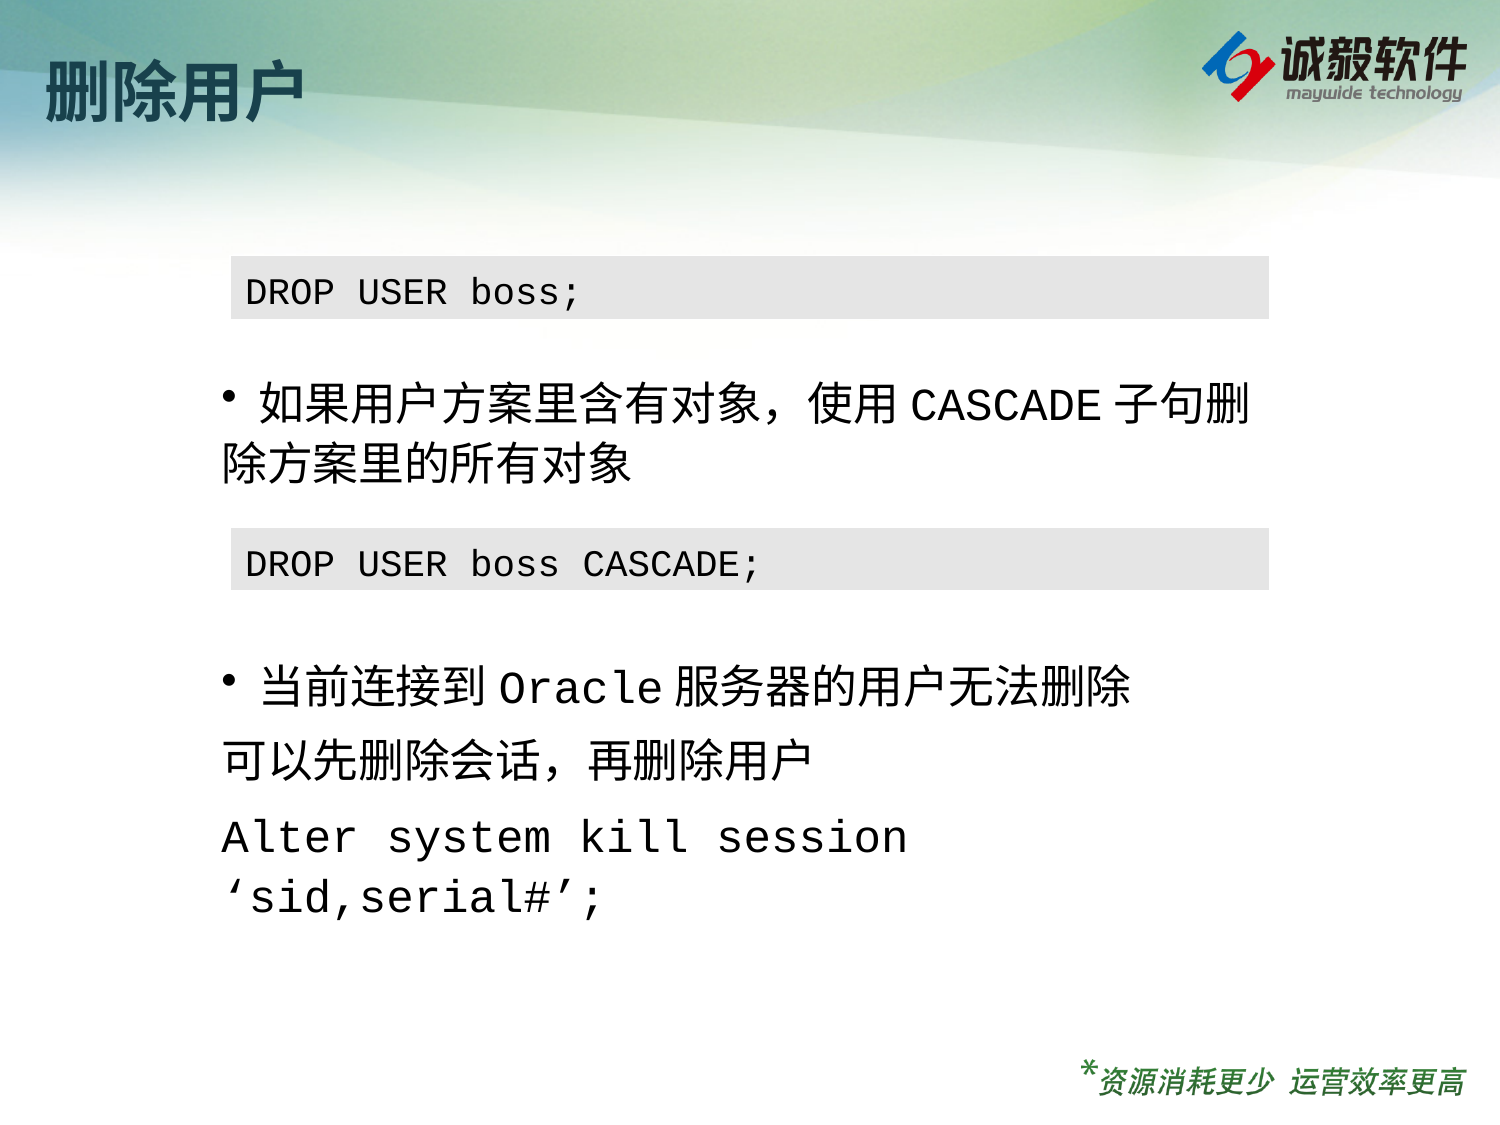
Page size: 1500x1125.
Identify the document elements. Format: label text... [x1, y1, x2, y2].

picture [0, 0, 1500, 1125]
text_box DROP USER boss CASCADE; [230, 527, 1270, 592]
text_box DROP USER boss; [230, 255, 1270, 320]
text_box 如果用户方案里含有对象，使用CASCADE子句删 除方案里的所有对象 当前连接到Oracle服务器的用户无法删除 可以先删除会话，再删除用户 Alter system kill session ‘sid,serial#’; [206, 361, 1306, 929]
title 删除用户 [29, 30, 1350, 149]
